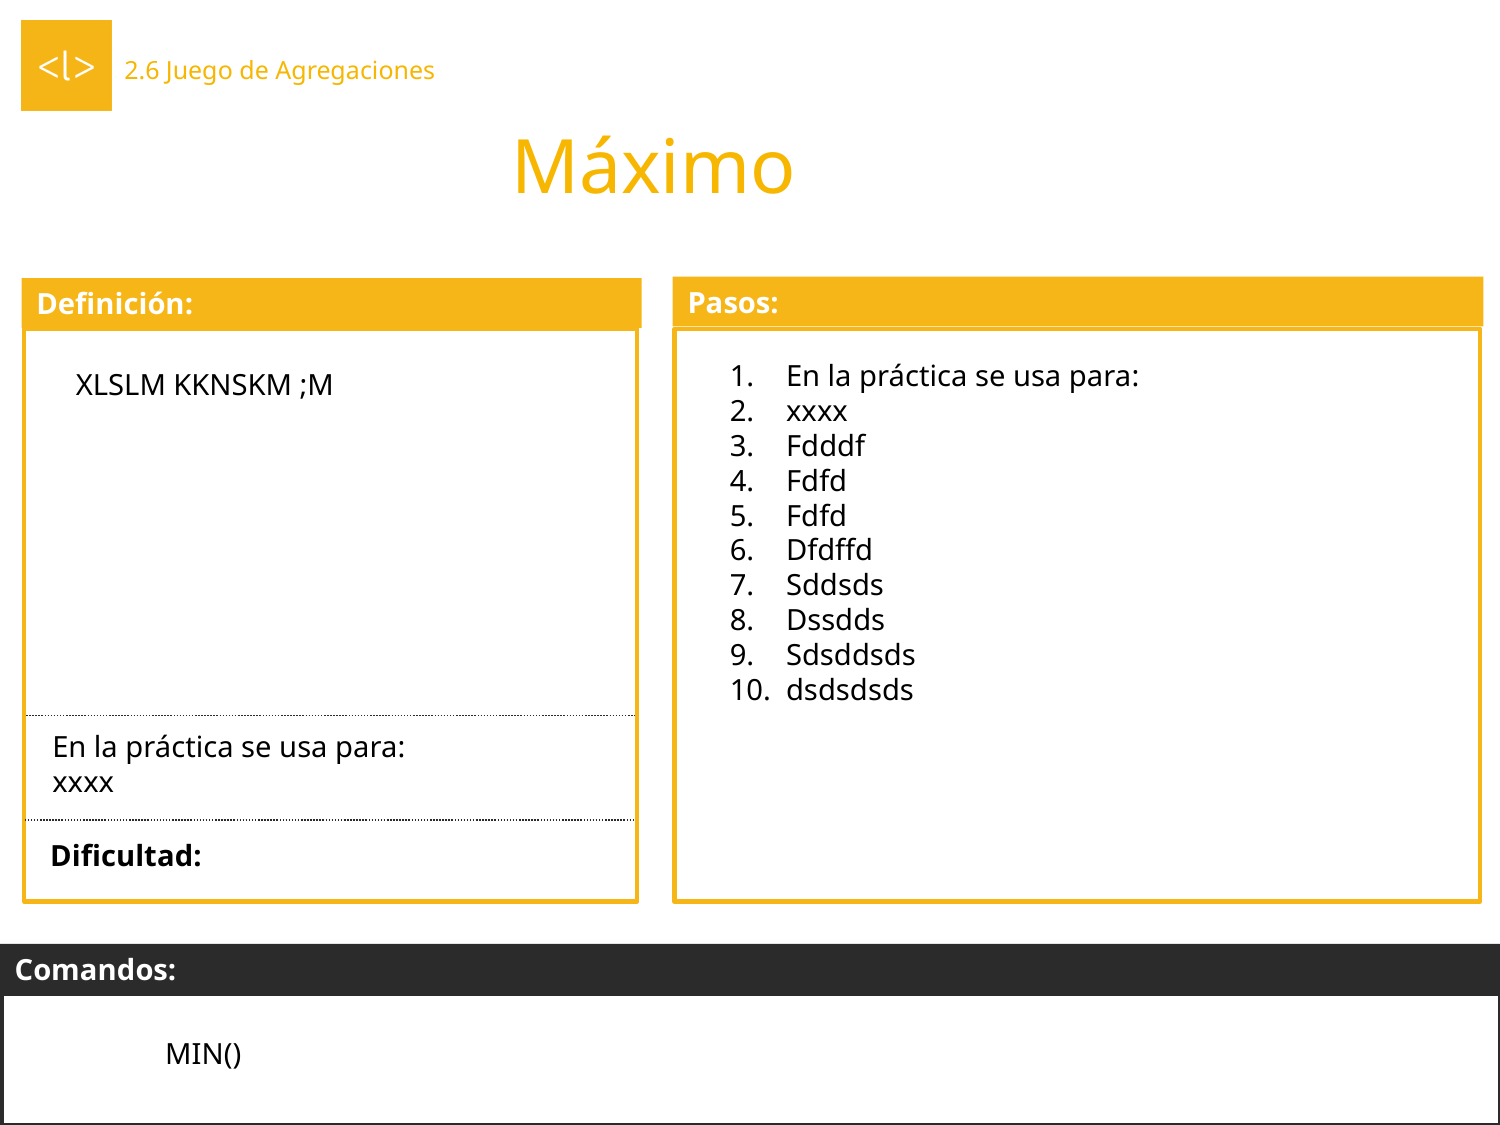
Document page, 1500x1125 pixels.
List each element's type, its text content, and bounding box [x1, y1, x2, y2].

picture [21, 20, 112, 111]
text_box [22, 327, 639, 904]
text_box Comandos: [0, 943, 1500, 992]
title 2.6 Juego de Agregaciones [116, 34, 962, 105]
text_box En la práctica se usa para: xxxx Fdddf Fdfd Fdfd Dfdffd Sddsds Dssdds Sdsddsds dsdsdsds [715, 349, 1445, 714]
text_box XLSLM KKNSKM ;M [61, 358, 693, 409]
text_box MIN() [150, 1028, 442, 1078]
text_box En la práctica se usa para: xxxx [37, 721, 670, 806]
text_box [0, 992, 1500, 1125]
text_box [672, 327, 1482, 904]
text_box Máximo [496, 110, 1004, 217]
text_box Definición: [21, 278, 642, 328]
text_box Pasos: [672, 276, 1484, 327]
text_box Dificultad: [35, 830, 668, 880]
